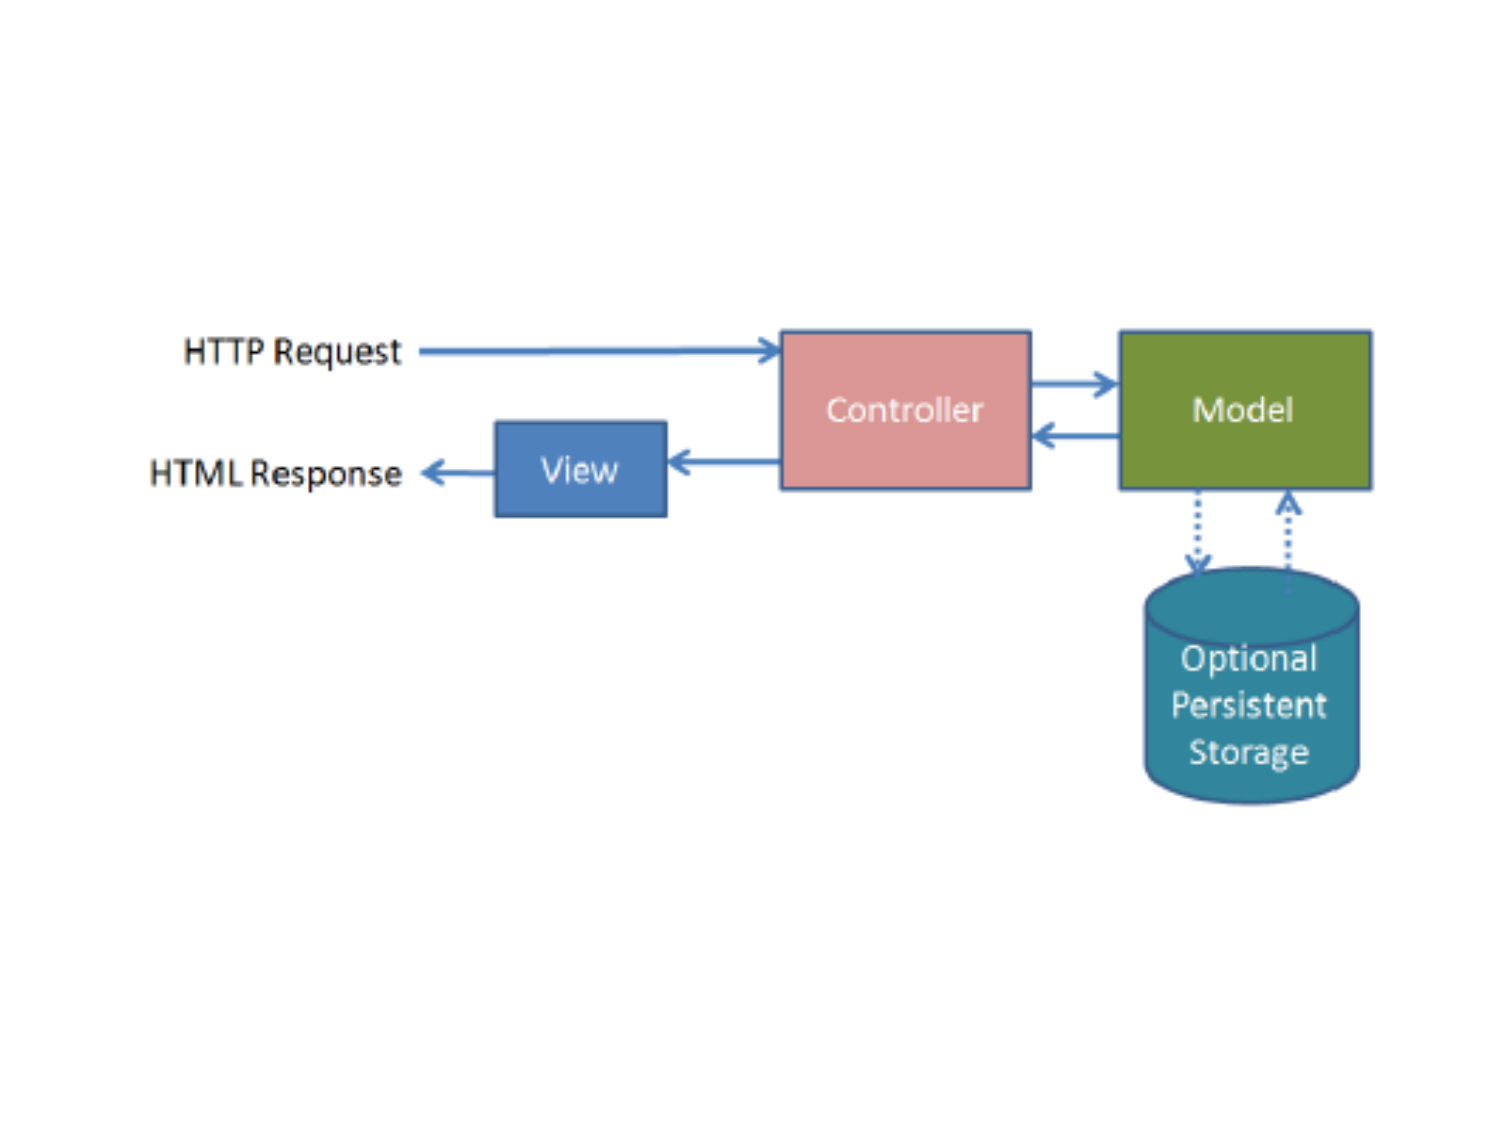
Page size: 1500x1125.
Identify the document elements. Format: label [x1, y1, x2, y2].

picture [112, 287, 1392, 813]
